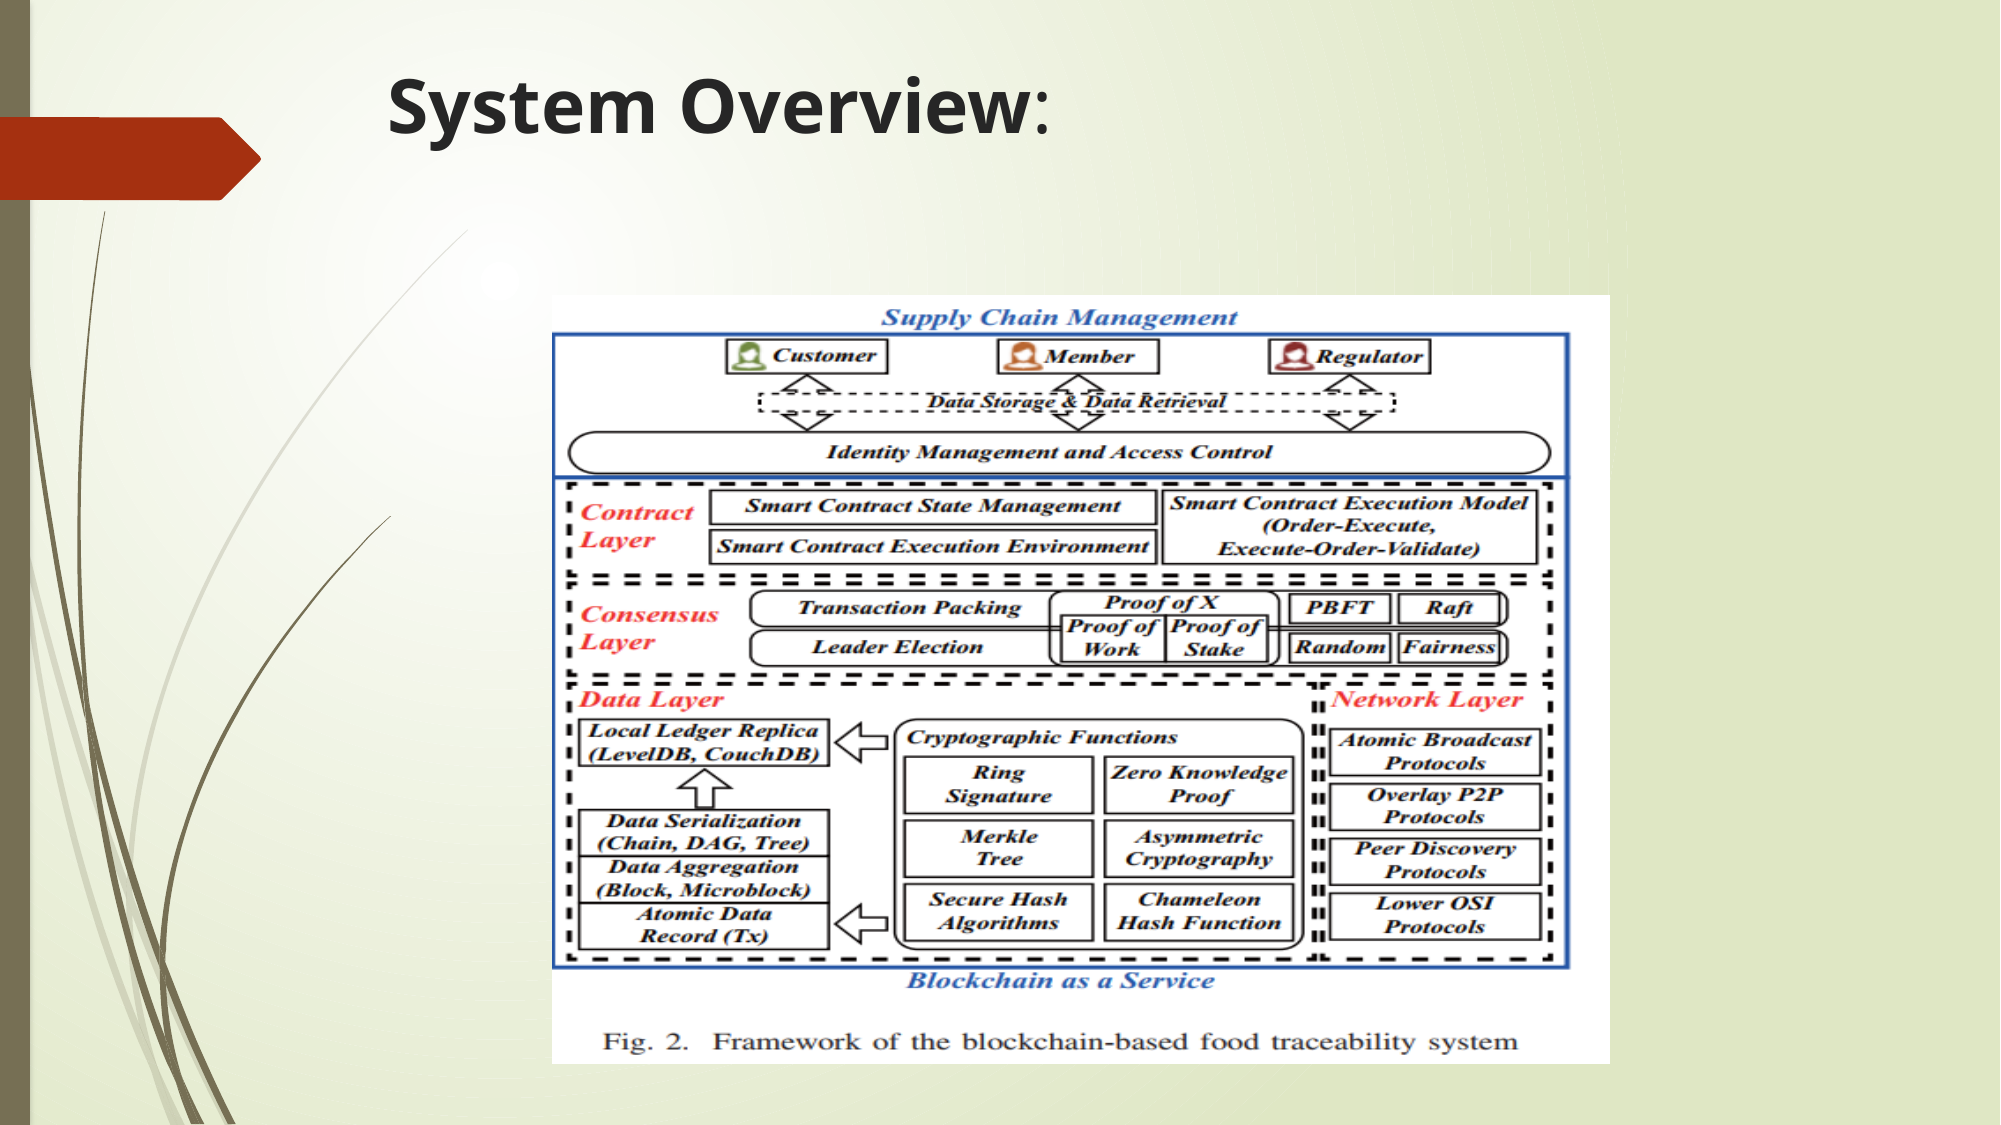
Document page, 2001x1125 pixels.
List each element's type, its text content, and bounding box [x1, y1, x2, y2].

title System Overview: [372, 51, 1835, 262]
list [551, 295, 1610, 1065]
